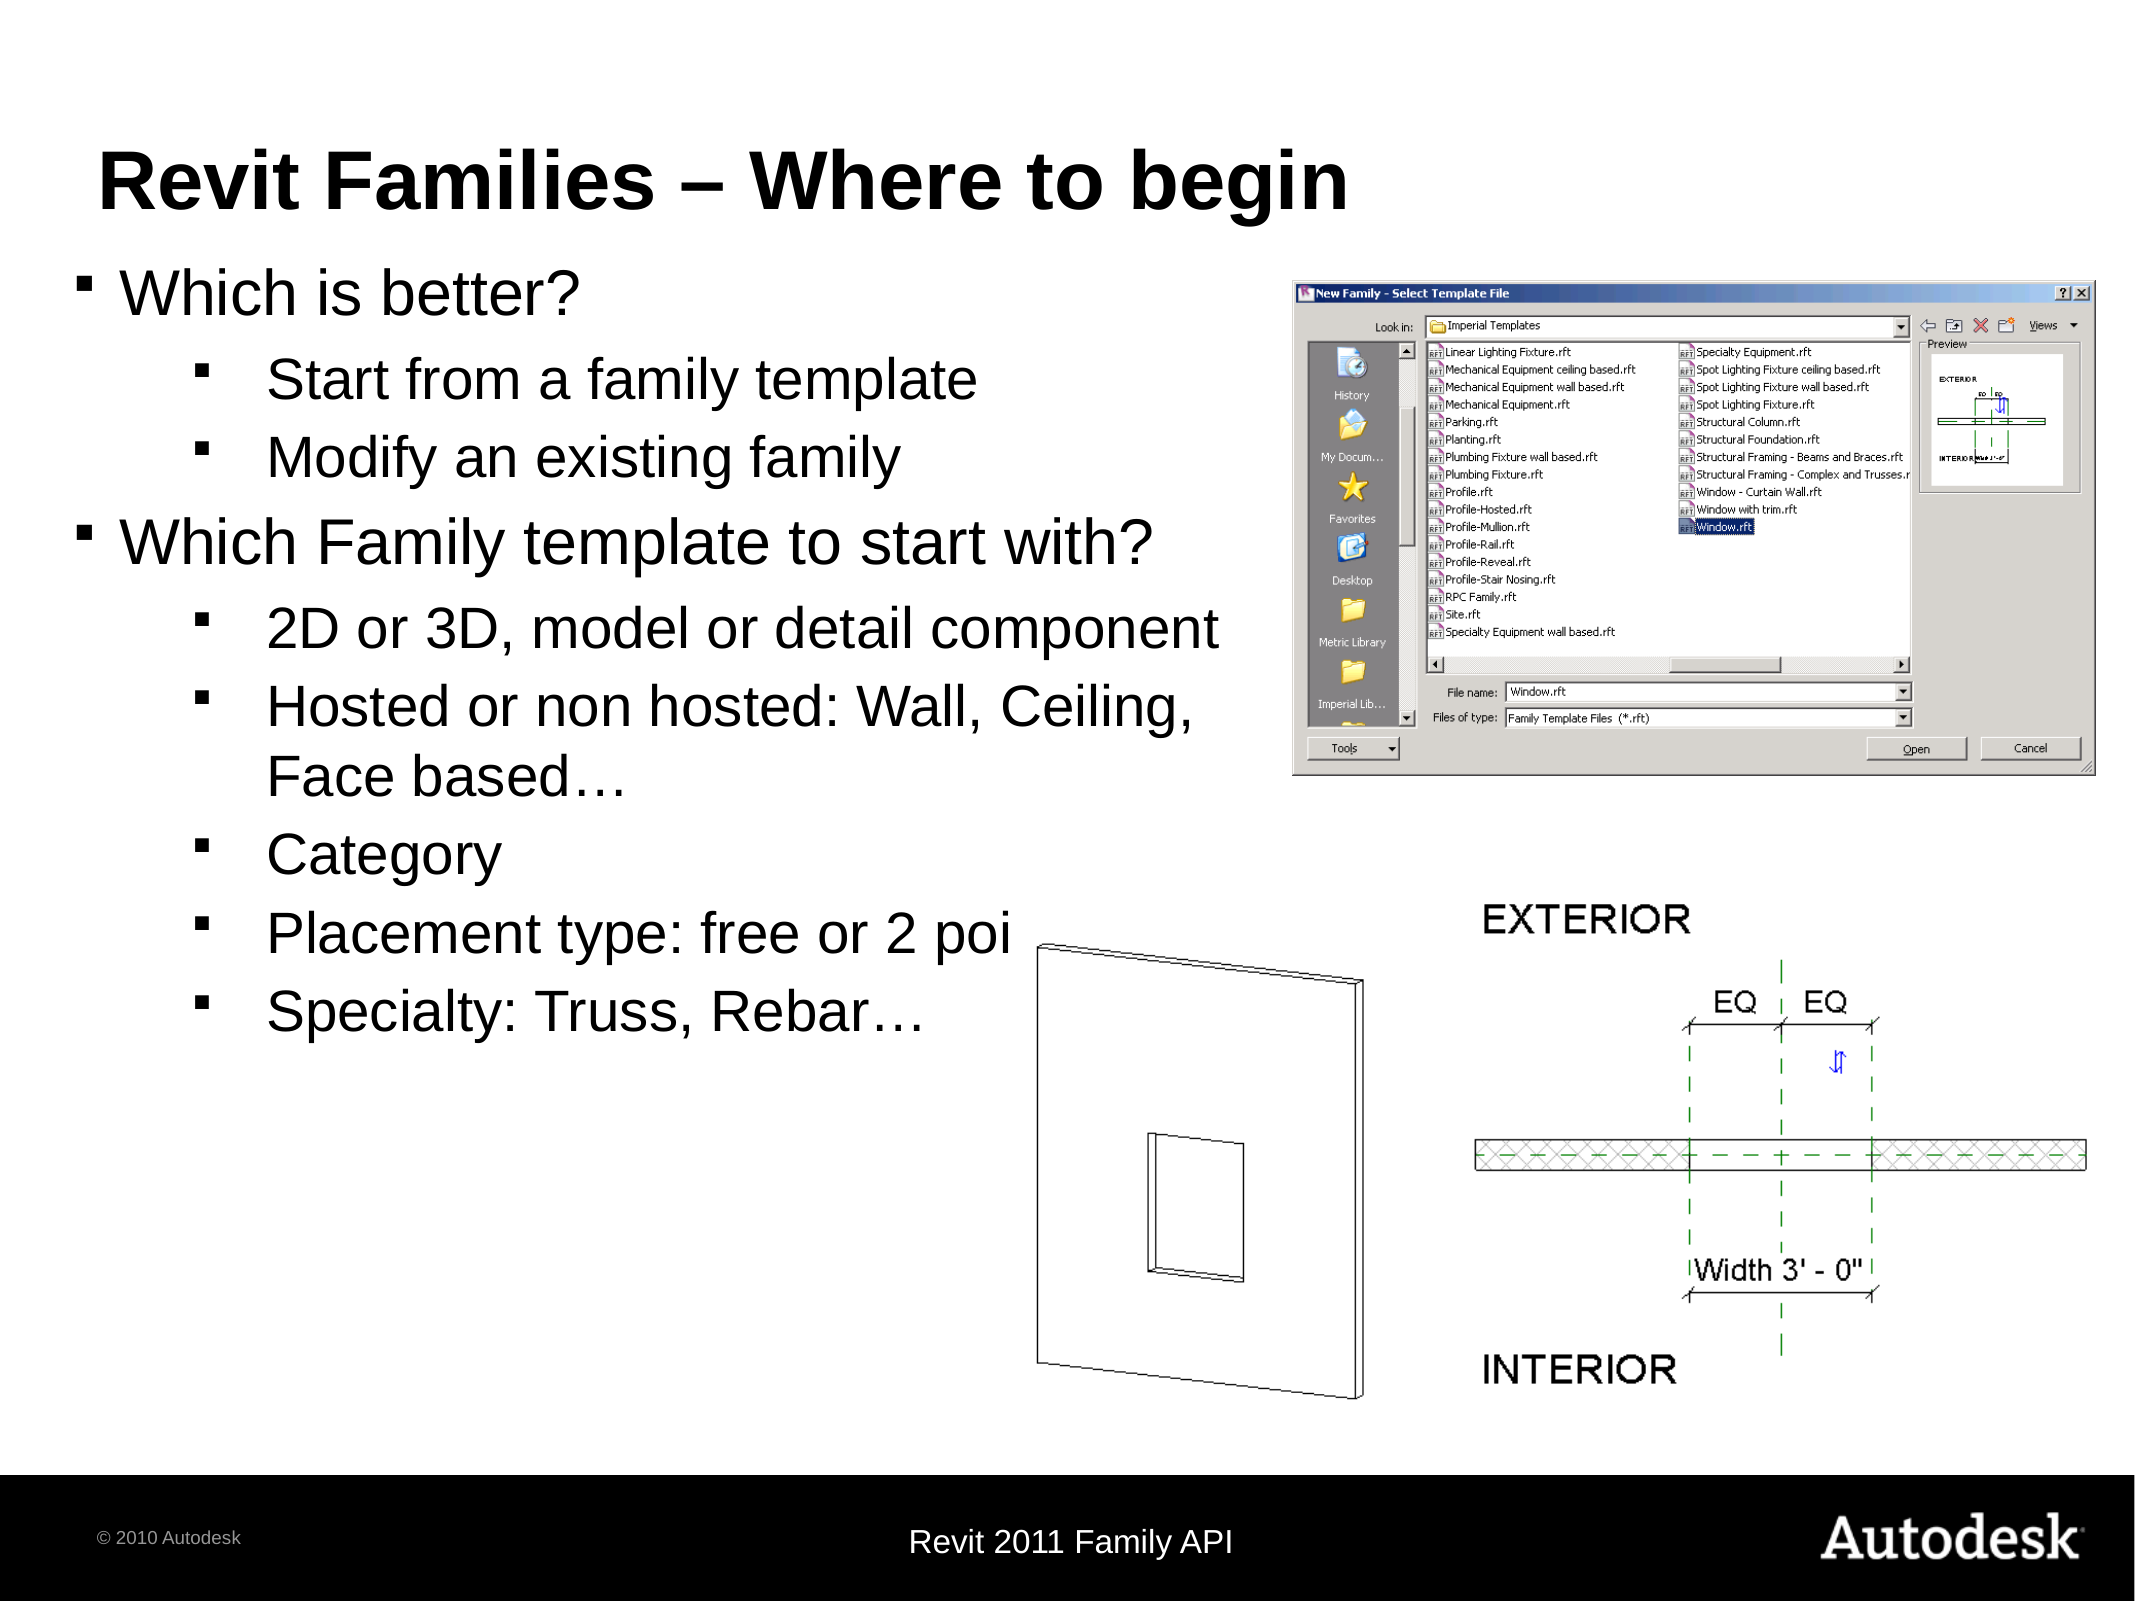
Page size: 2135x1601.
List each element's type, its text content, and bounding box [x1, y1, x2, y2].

picture [0, 1475, 2135, 1601]
picture [1454, 878, 2105, 1413]
picture [1009, 912, 1393, 1426]
list Which is better? Start from a family template Modify an existing family Which Family template to start with? 2D or 3D, model or detail component Hosted or non hosted: Wall, Ceiling, Face based… Category Placement type: free or 2 point Specialty: Truss, Rebar… [72, 250, 1268, 1289]
picture [1291, 280, 2096, 776]
title Revit Families – Where to begin [96, 59, 2028, 293]
